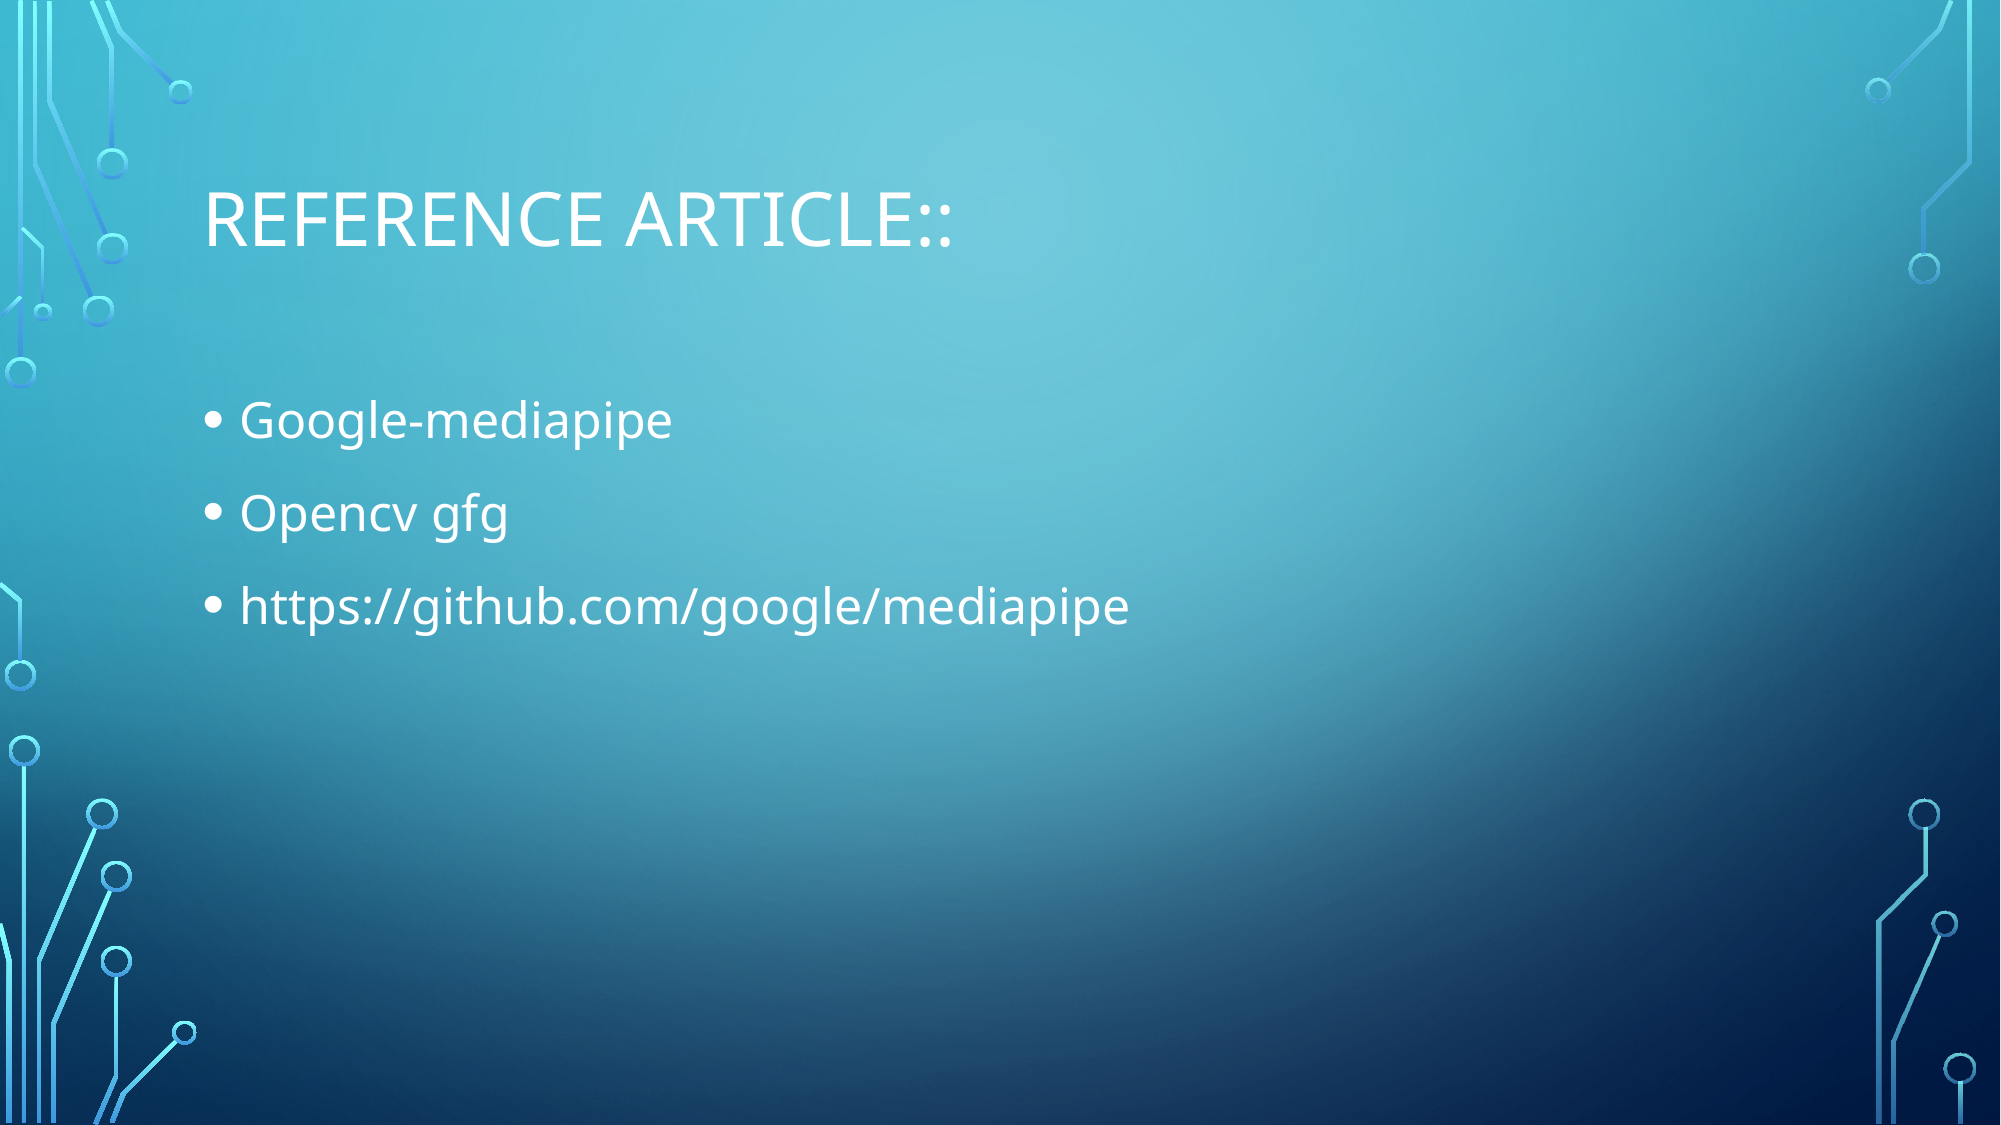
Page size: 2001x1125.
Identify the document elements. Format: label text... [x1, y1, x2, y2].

list Google-mediapipe Opencv gfg https://github.com/google/mediapipe [187, 369, 1813, 950]
title reference article:: [187, 101, 1813, 344]
